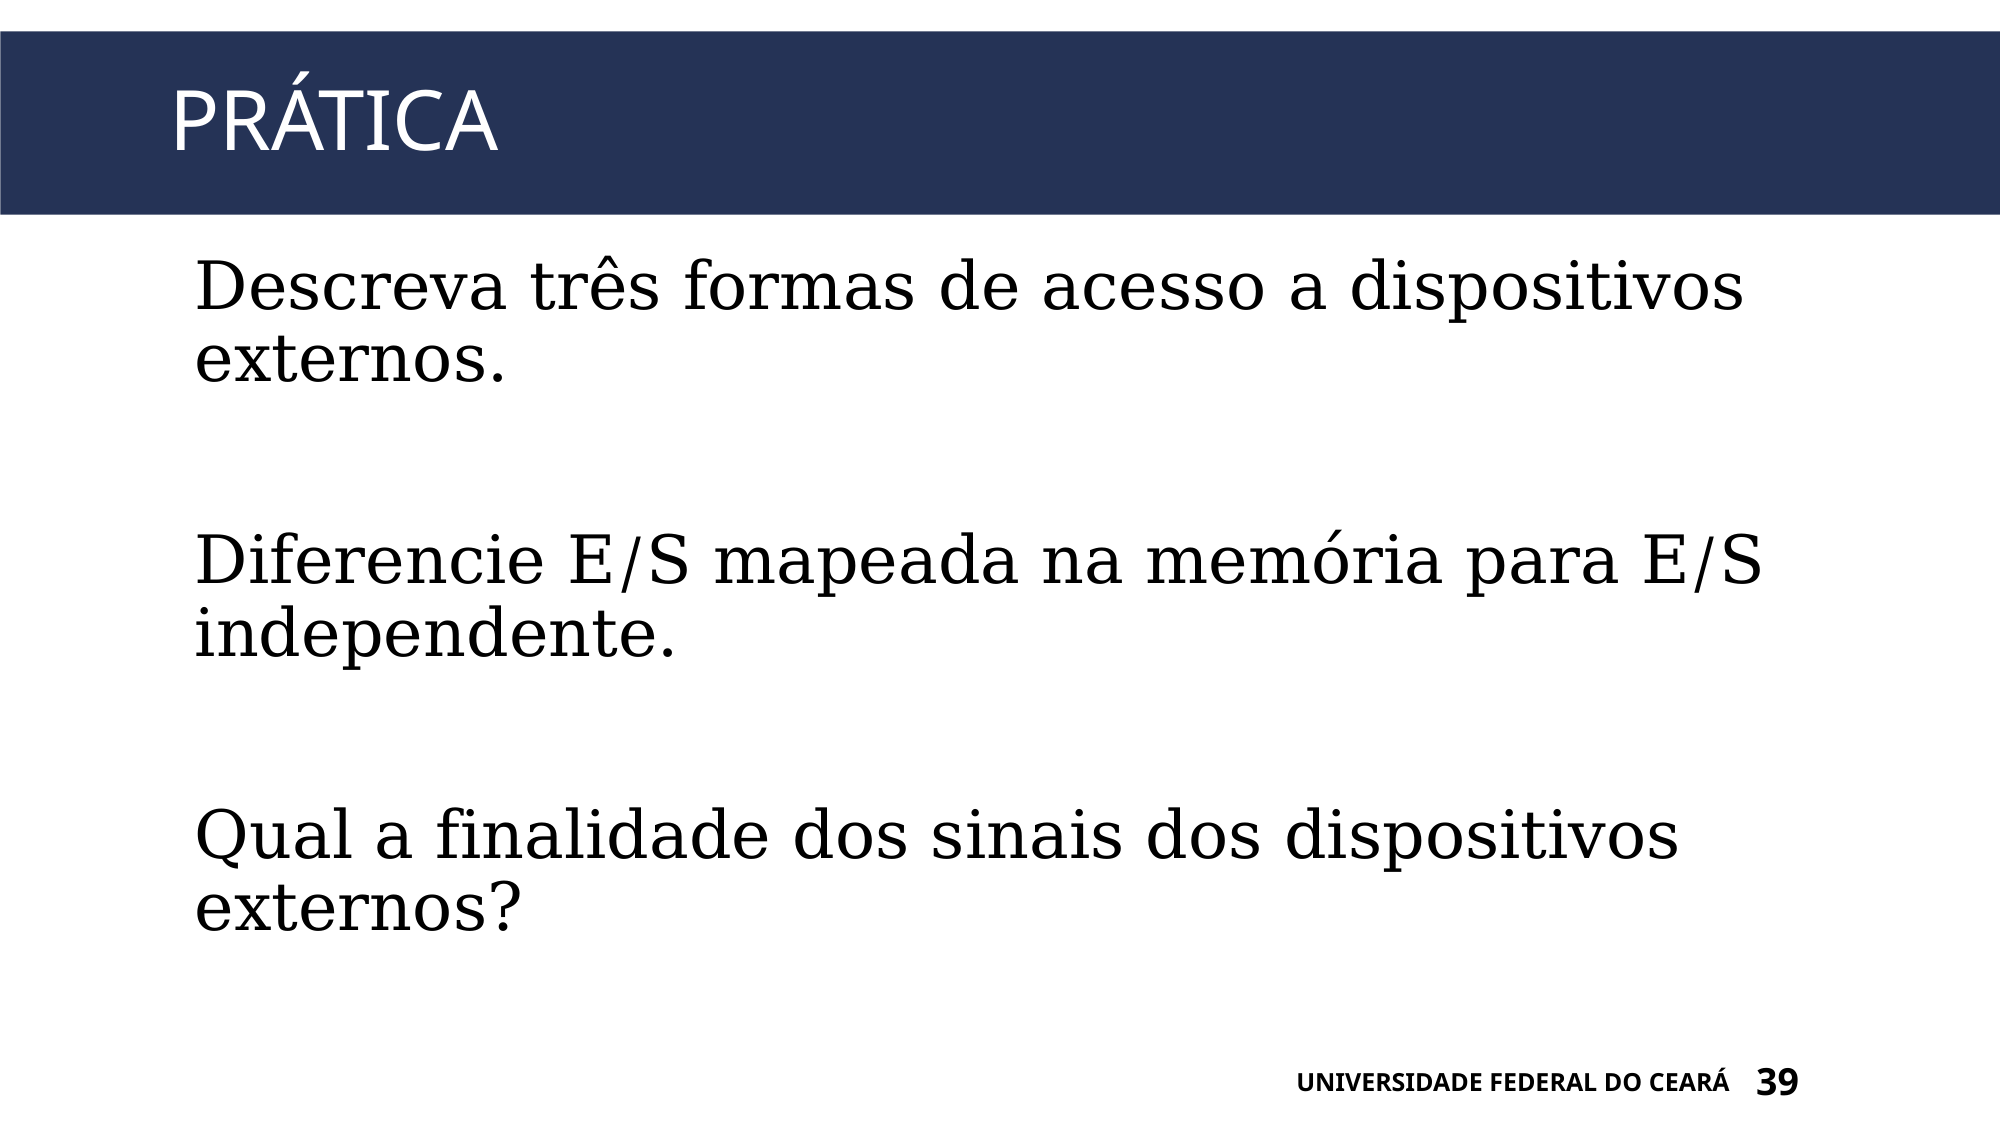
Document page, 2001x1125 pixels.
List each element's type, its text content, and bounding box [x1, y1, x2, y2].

footer UNIVERSIDADE FEDERAL DO CEARÁ [918, 1053, 1746, 1114]
title PRÁTICA [154, 37, 1855, 212]
list Descreva três formas de acesso a dispositivos externos. Diferencie E/S mapeada na memória para E/S independente. Qual a finalidade dos sinais dos dispositivos externos? [149, 244, 1850, 1020]
slide_number 39 [1748, 1053, 1904, 1114]
